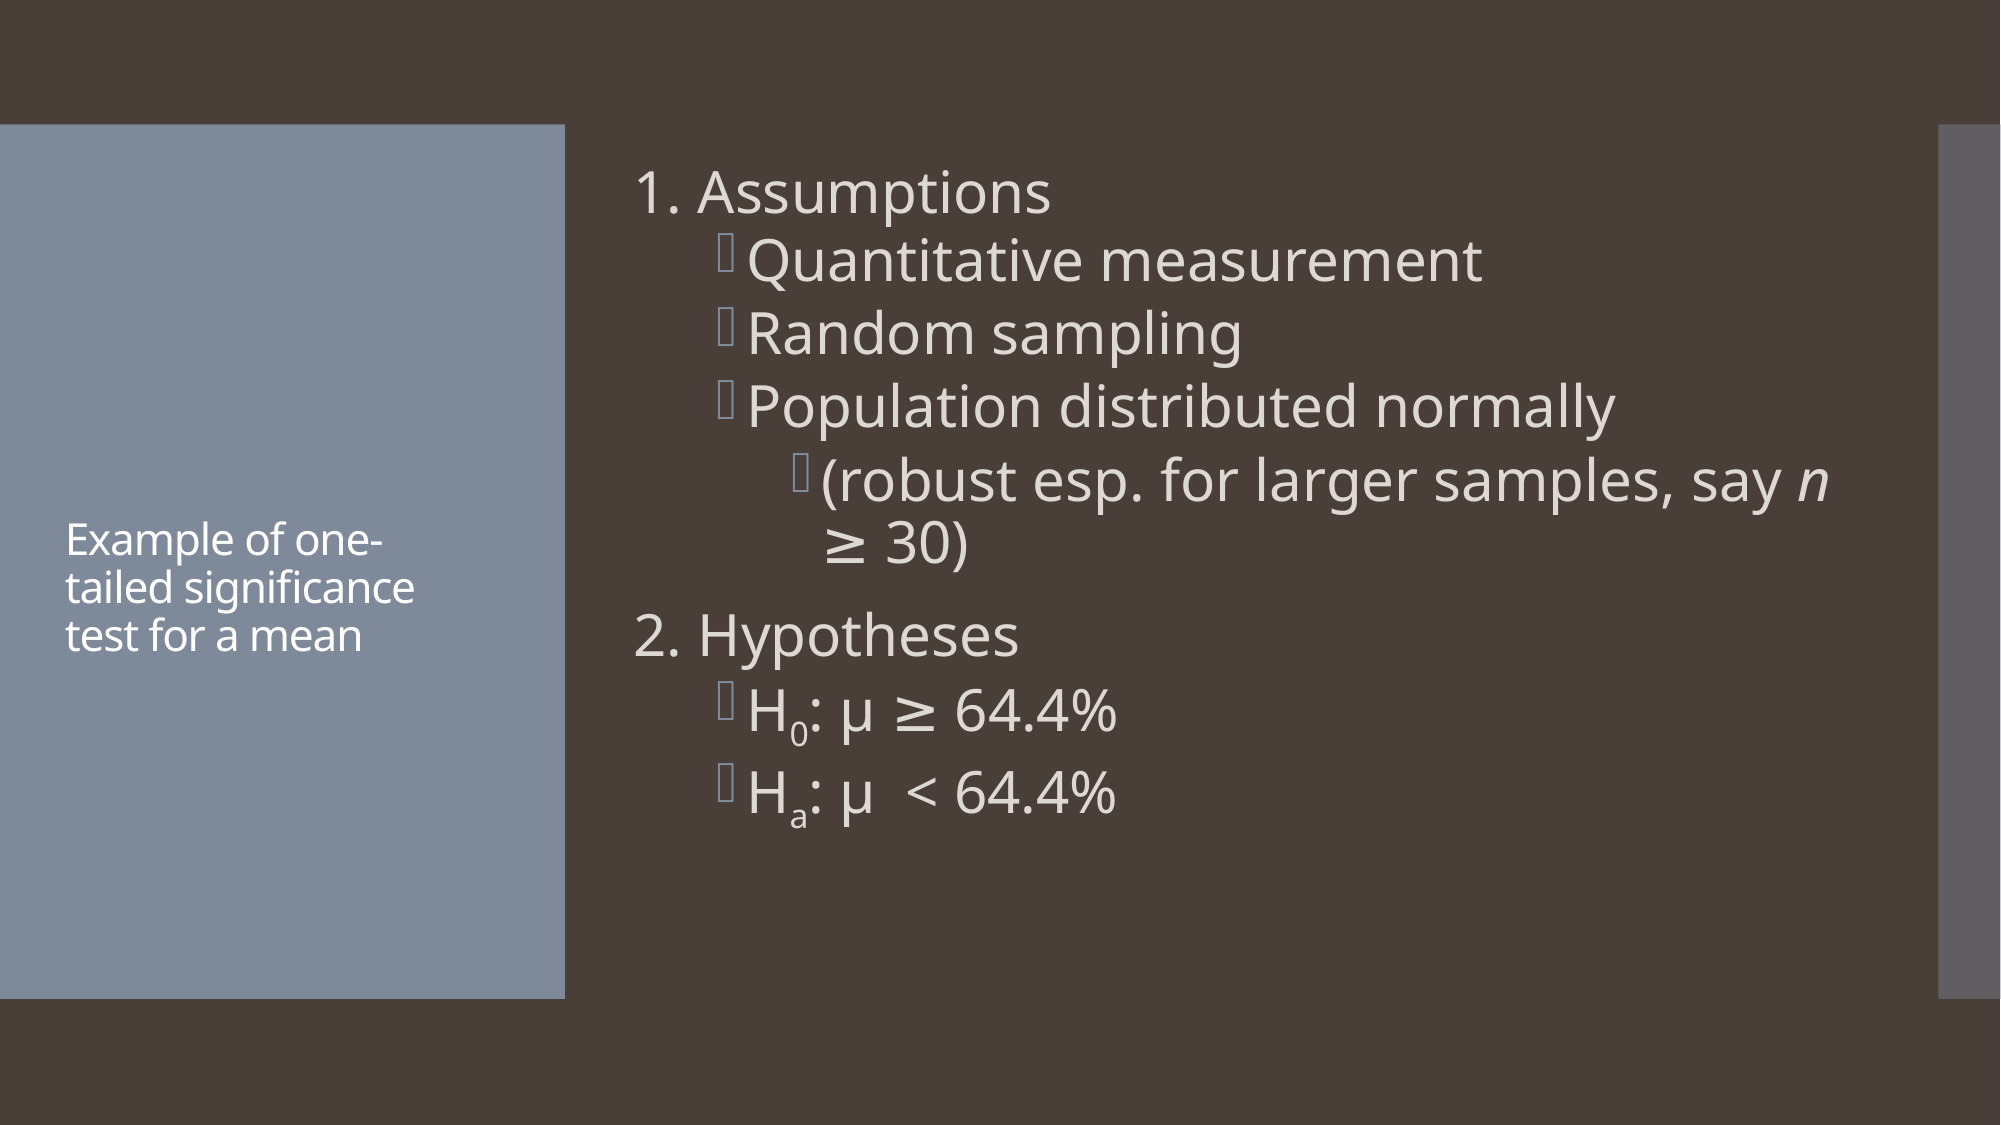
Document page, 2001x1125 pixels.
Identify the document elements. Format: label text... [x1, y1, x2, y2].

title Example of one-tailed significance test for a mean [49, 495, 452, 683]
text_box 1. Assumptions Quantitative measurement Random sampling Population distributed normally (robust esp. for larger samples, say n ≥ 30) 2. Hypotheses H0: μ ≥ 64.4% Ha: μ < 64.4% [618, 114, 1894, 877]
